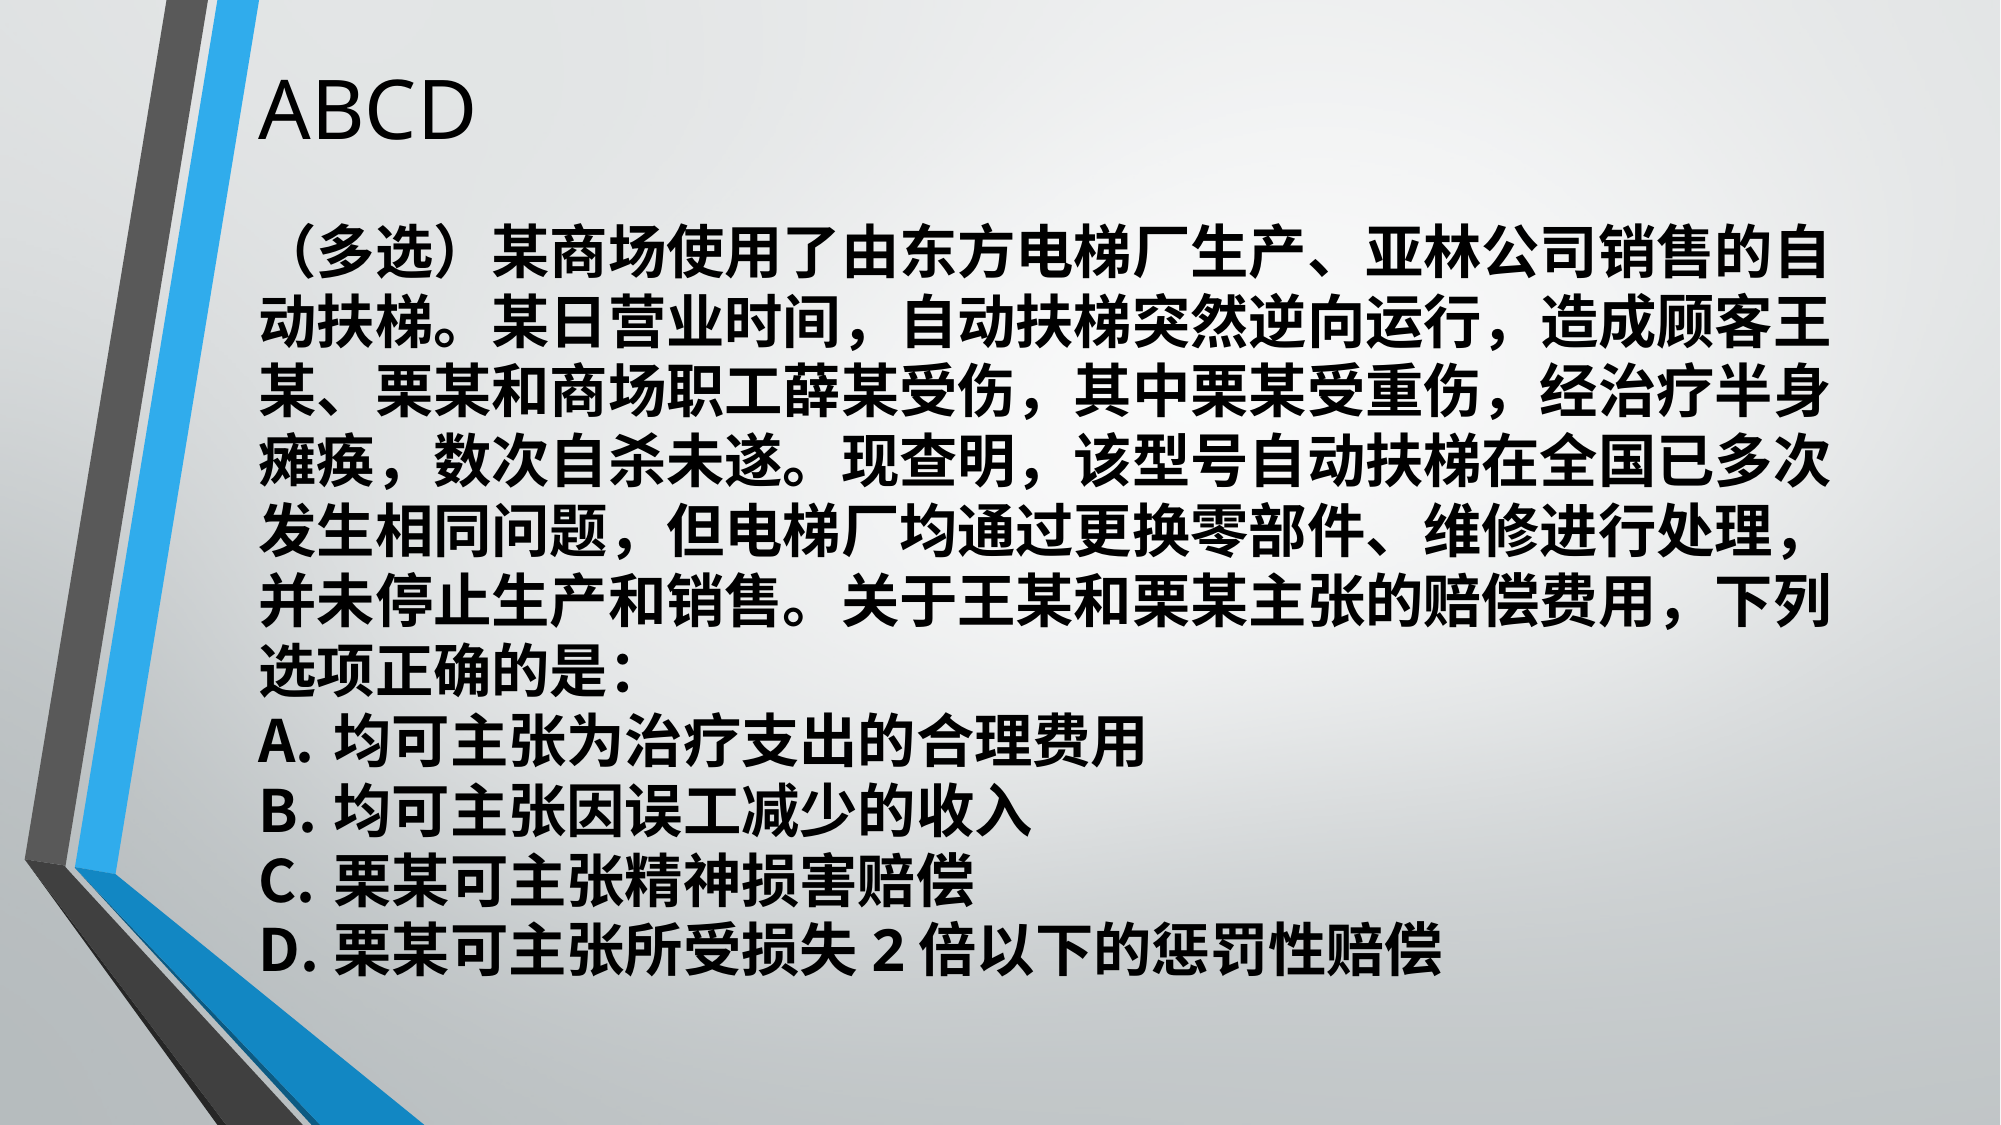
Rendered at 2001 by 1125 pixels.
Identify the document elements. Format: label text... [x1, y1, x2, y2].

title ABCD [243, 49, 1887, 164]
list （多选）某商场使用了由东方电梯厂生产、亚林公司销售的自动扶梯。某日营业时间，自动扶梯突然逆向运行，造成顾客王某、栗某和商场职工薛某受伤，其中栗某受重伤，经治疗半身瘫痪，数次自杀未遂。现查明，该型号自动扶梯在全国已多次发生相同问题，但电梯厂均通过更换零部件、维修进行处理，并未停止生产和销售。关于王某和栗某主张的赔偿费用，下列选项正确的是： 均可主张为治疗支出的合理费用 均可主张因误工减少的收入 栗某可主张精神损害赔偿 栗某可主张所受损失2倍以下的惩罚性赔偿 [243, 164, 1887, 1095]
